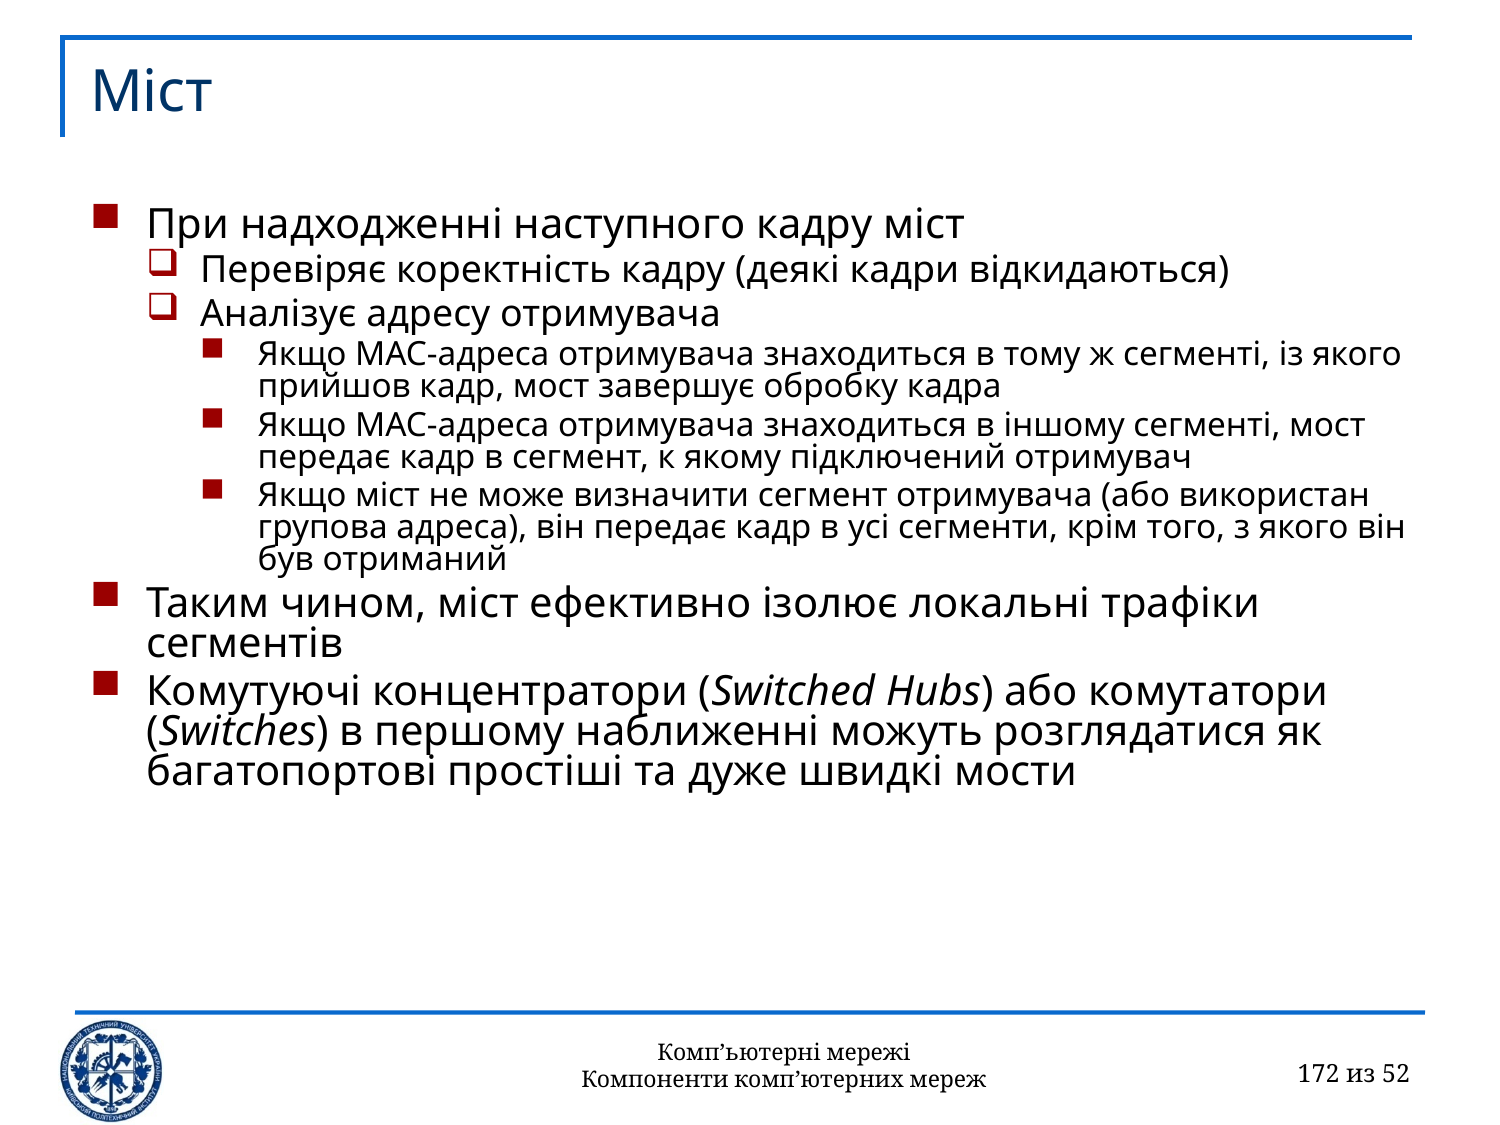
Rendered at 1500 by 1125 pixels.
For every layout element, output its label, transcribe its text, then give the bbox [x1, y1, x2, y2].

title Міст [74, 45, 1426, 141]
footer Комп’ьютерні мережі Компоненти комп’ютерних мереж [466, 1024, 1102, 1101]
picture [58, 1017, 165, 1125]
slide_number 172 из 52 [1074, 1023, 1426, 1100]
list При надходженні наступного кадру міст Перевіряє коректність кадру (деякі кадри відкидаються) Аналізує адресу отримувача Якщо MAC-адреса отримувача знаходиться в тому ж сегменті, із якого прийшов кадр, мост завершує обробку кадра Якщо MAC-адреса отримувача знаходиться в іншому сегменті, мост передає кадр в сегмент, к якому підключений отримувач Якщо міст не може визначити сегмент отримувача (або використан групова адреса), він передає кадр в усі сегменти, крім того, з якого він був отриманий Таким чином, міст ефективно ізолює локальні трафіки сегментів Комутуючі концентратори (Switched Hubs) або комутатори (Switches) в першому наближенні можуть розглядатися як багатопортові простіші та дуже швидкі мости [74, 198, 1426, 962]
